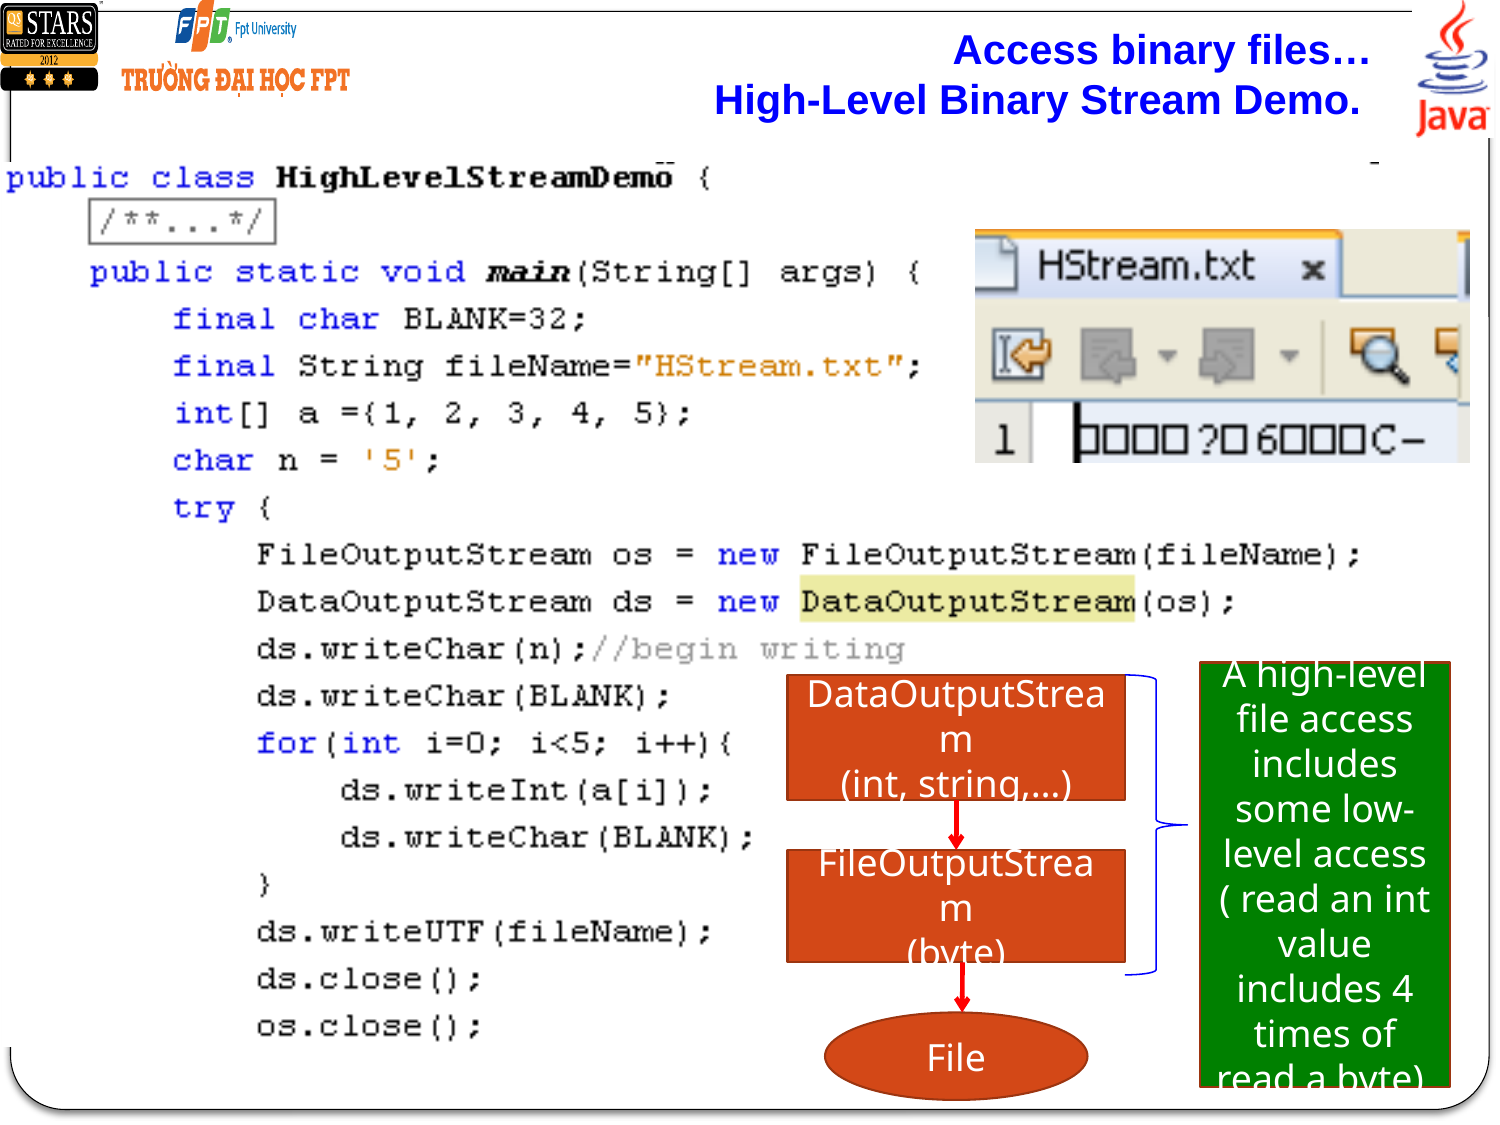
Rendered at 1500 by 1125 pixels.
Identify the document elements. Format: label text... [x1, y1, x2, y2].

picture [1412, 0, 1494, 138]
title Access binary files… High-Level Binary Stream Demo. [237, 24, 1388, 138]
text_box File [823, 1055, 1089, 1101]
text_box A high-level file access includes some low-level access ( read an int value includes 4 times of read a byte) [1199, 661, 1451, 1088]
picture [0, 162, 1470, 1047]
